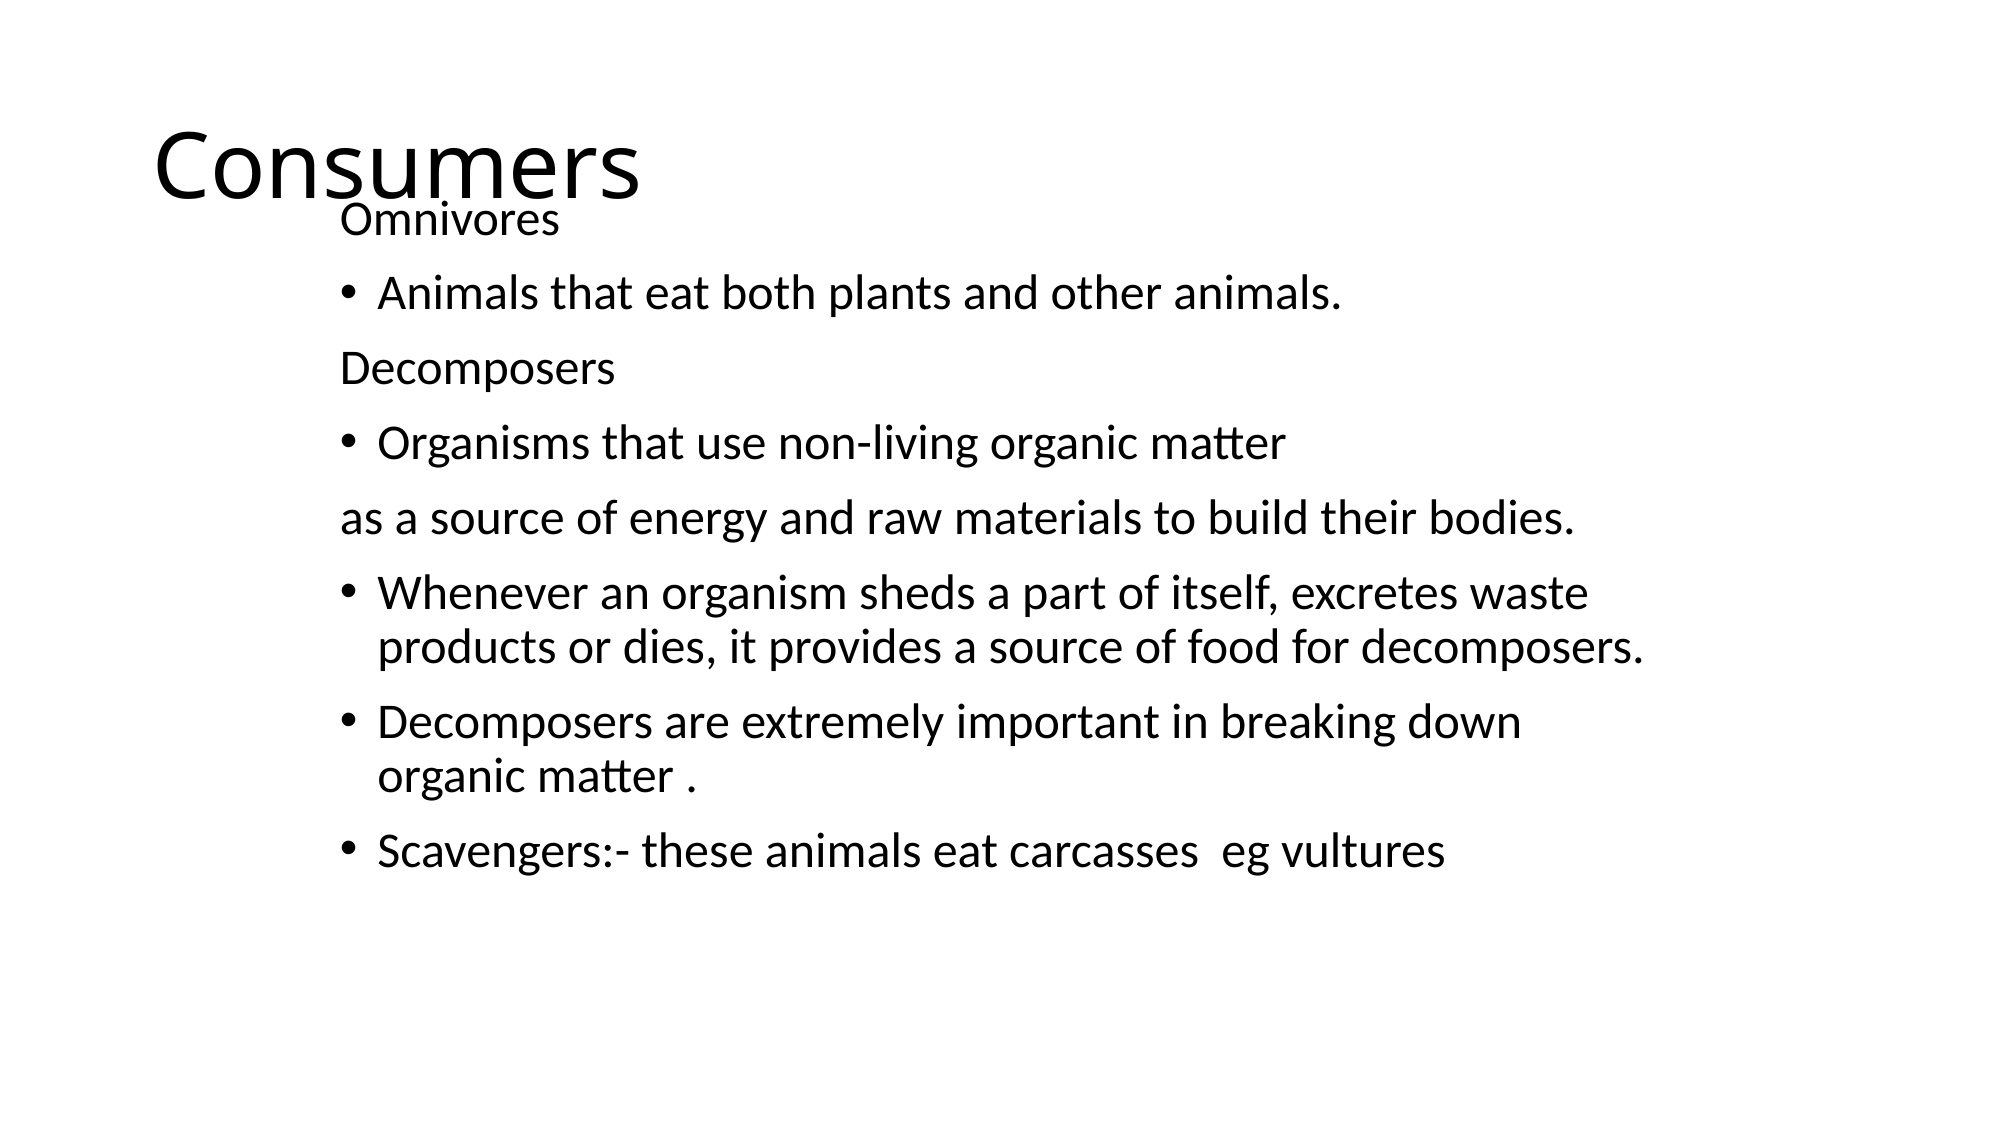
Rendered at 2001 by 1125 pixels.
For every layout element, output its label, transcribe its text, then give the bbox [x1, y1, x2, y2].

list Omnivores Animals that eat both plants and other animals. Decomposers Organisms that use non-living organic matter as a source of energy and raw materials to build their bodies. Whenever an organism sheds a part of itself, excretes waste products or dies, it provides a source of food for decomposers. Decomposers are extremely important in breaking down organic matter . Scavengers:- these animals eat carcasses eg vultures [324, 184, 1675, 1106]
title Consumers [137, 59, 1863, 278]
